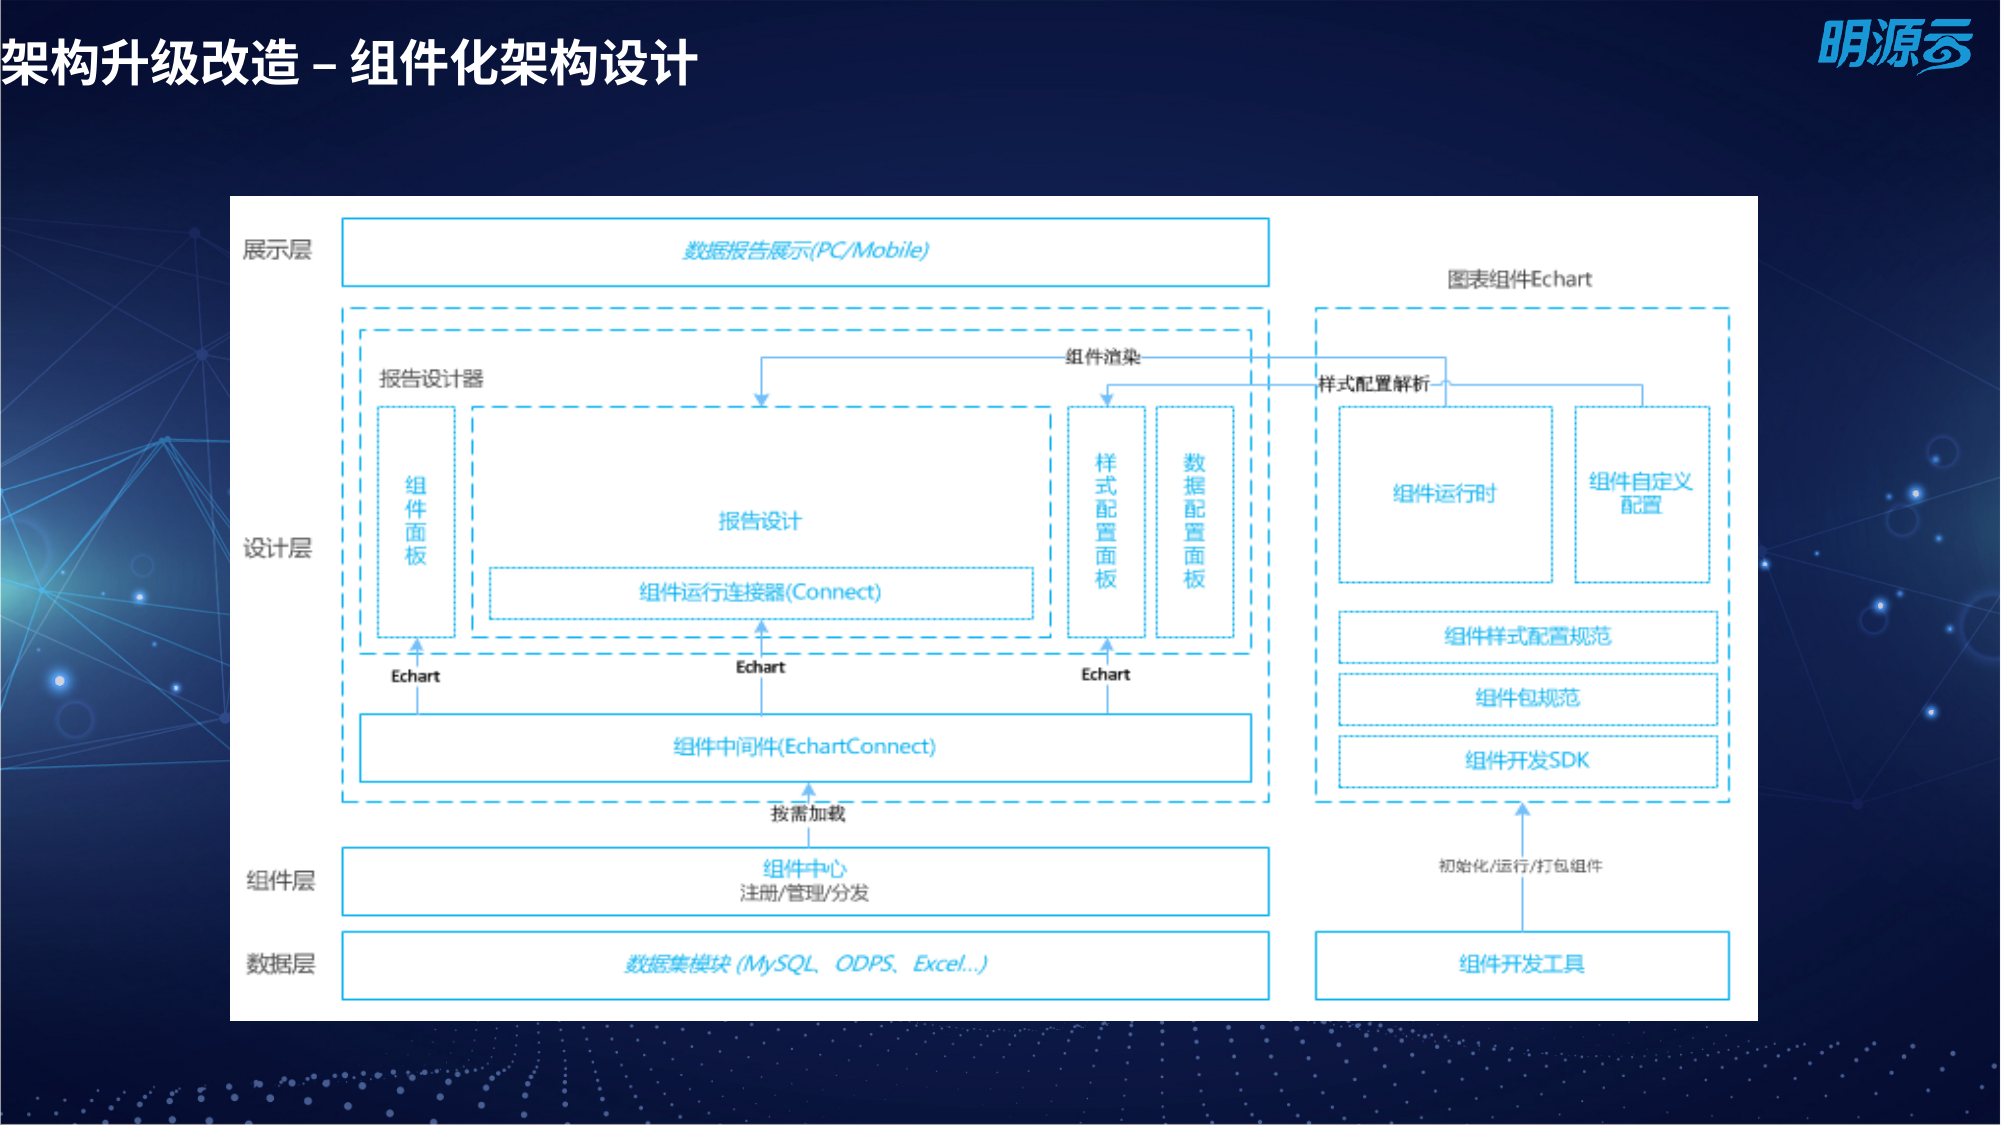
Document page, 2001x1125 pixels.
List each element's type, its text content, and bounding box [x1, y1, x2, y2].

title 架构升级改造 – 组件化架构设计 [0, 0, 1725, 160]
picture [0, 0, 2001, 1125]
